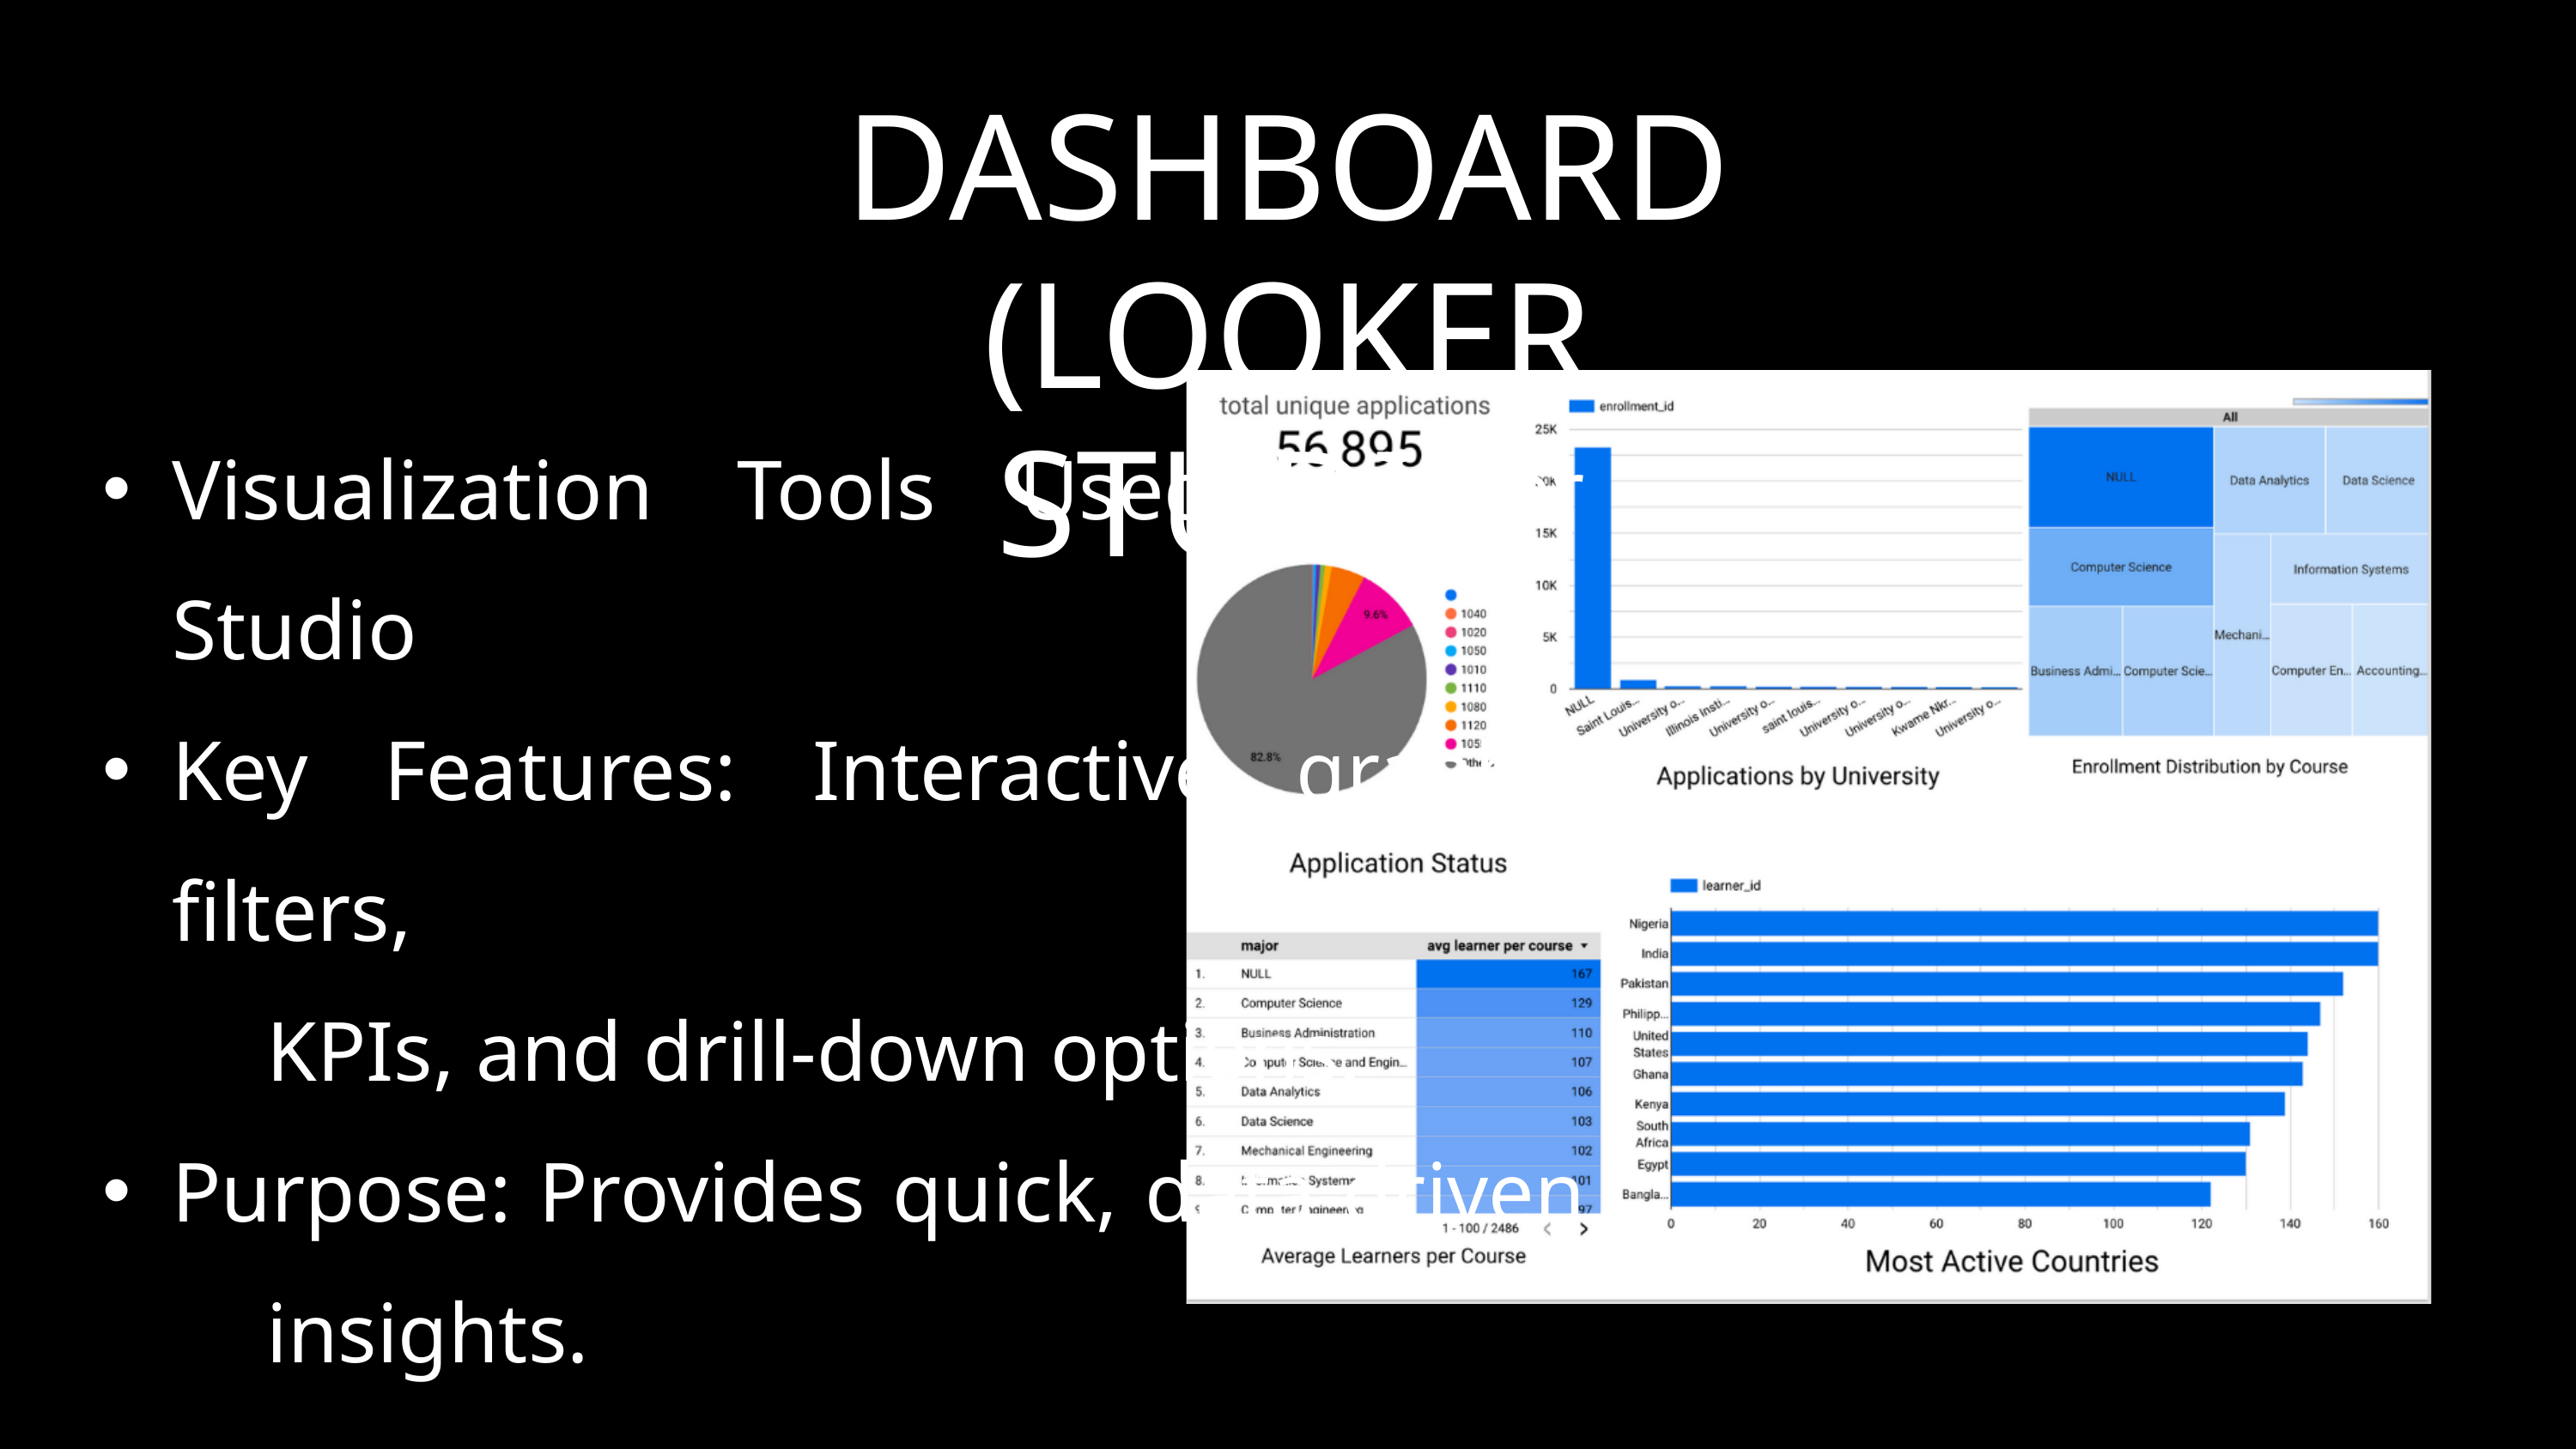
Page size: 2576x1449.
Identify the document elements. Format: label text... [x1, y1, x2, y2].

text_box DASHBOARD (LOOKER STUDIO) [693, 81, 1883, 586]
text_box Visualization Tools Used: Looker Studio Key Features: Interactive graphs, filters, KPIs, and drill-down options. Purpose: Provides quick, data-driven insights. [33, 395, 1586, 1379]
text_box [1586, 370, 2432, 1304]
